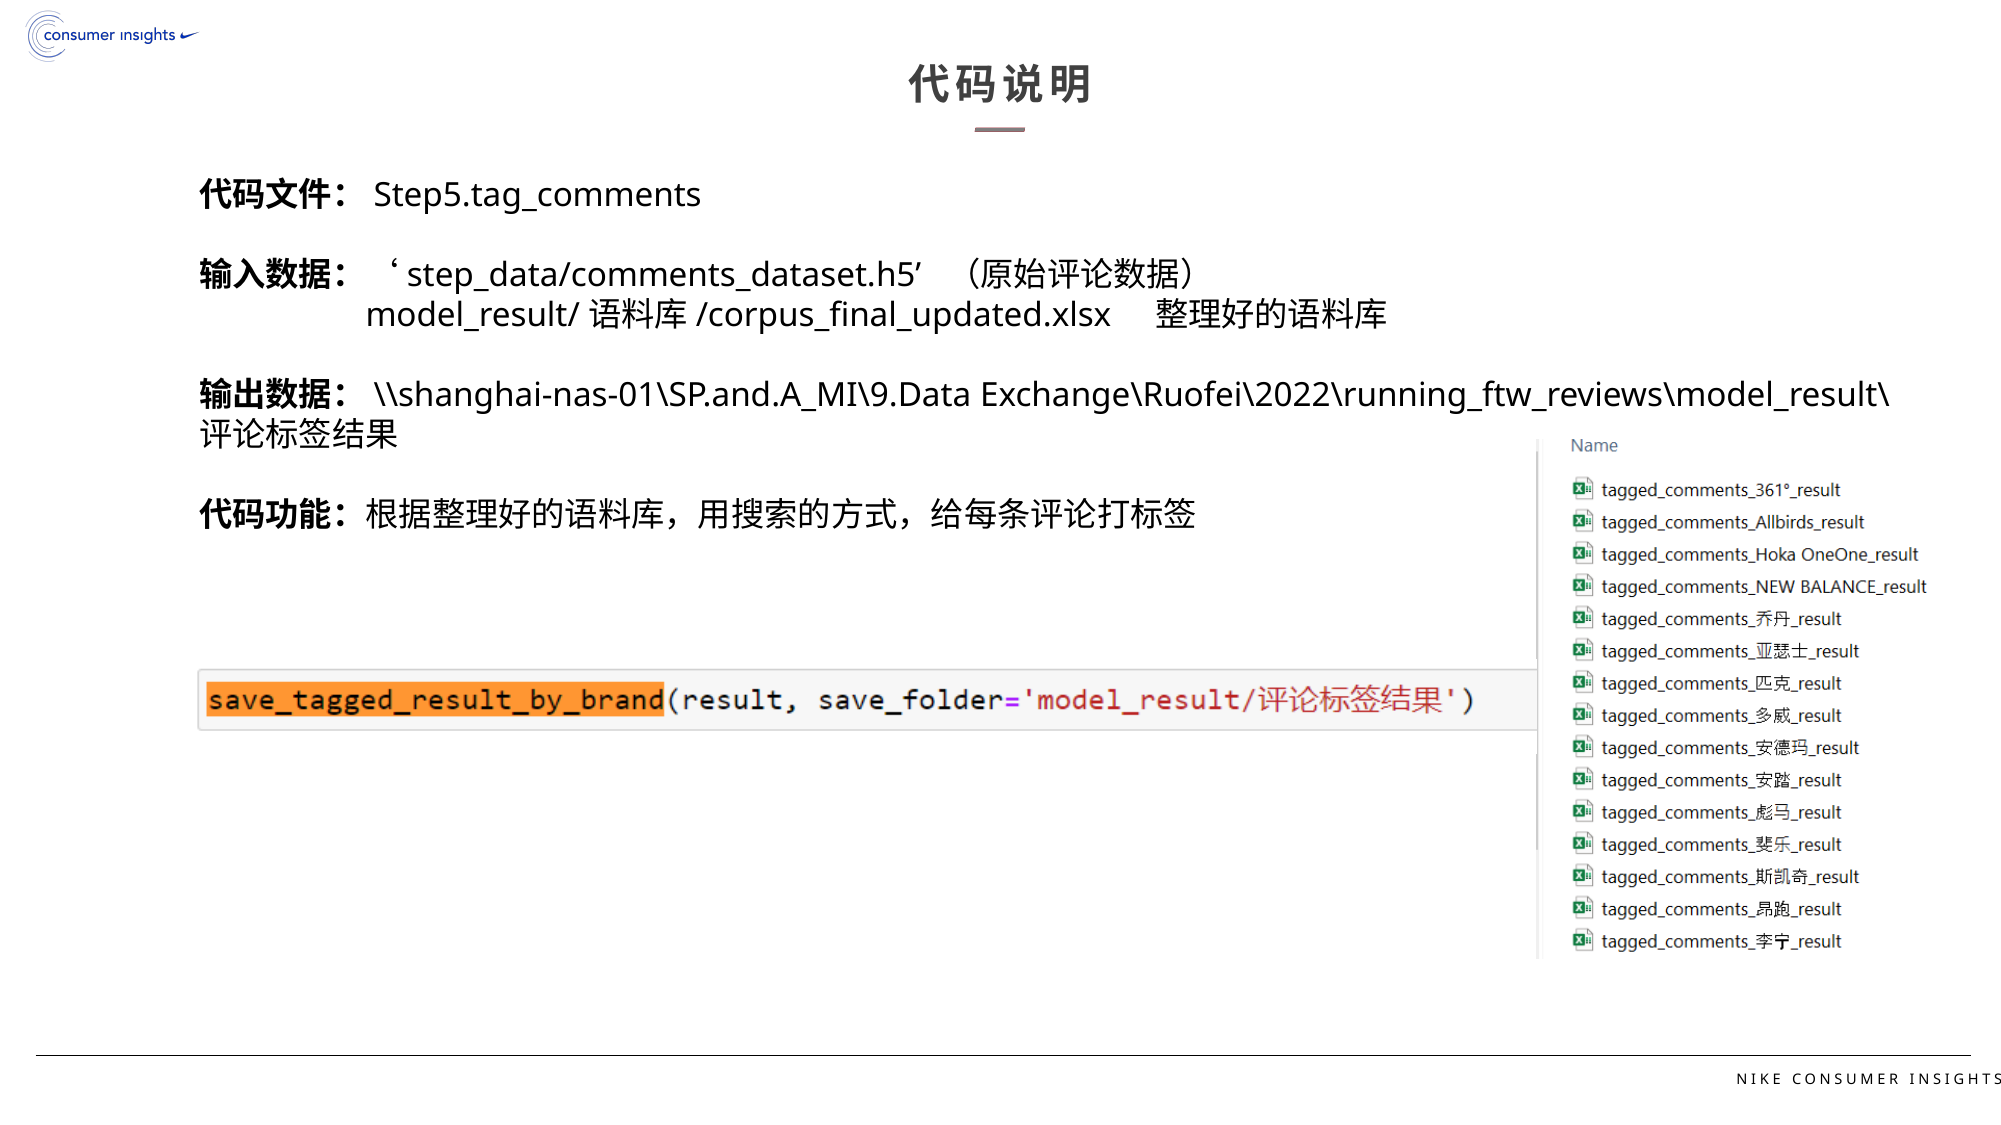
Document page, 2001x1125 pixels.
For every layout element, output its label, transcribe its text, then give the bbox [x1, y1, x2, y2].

picture [22, 8, 204, 70]
title 代码说明 [107, 36, 1893, 130]
picture [184, 439, 1953, 959]
text_box 代码文件：Step5.tag_comments 输入数据：‘step_data/comments_dataset.h5’ （原始评论数据） model_result/语料库/corpus_final_updated.xlsx 整理好的语料库 输出数据：\\shanghai-nas-01\SP.and.A_MI\9.Data Exchange\Ruofei\2022\running_ftw_reviews\model_result\评论标签结果 代码功能：根据整理好的语料库，用搜索的方式，给每条评论打标签 [184, 166, 1920, 654]
